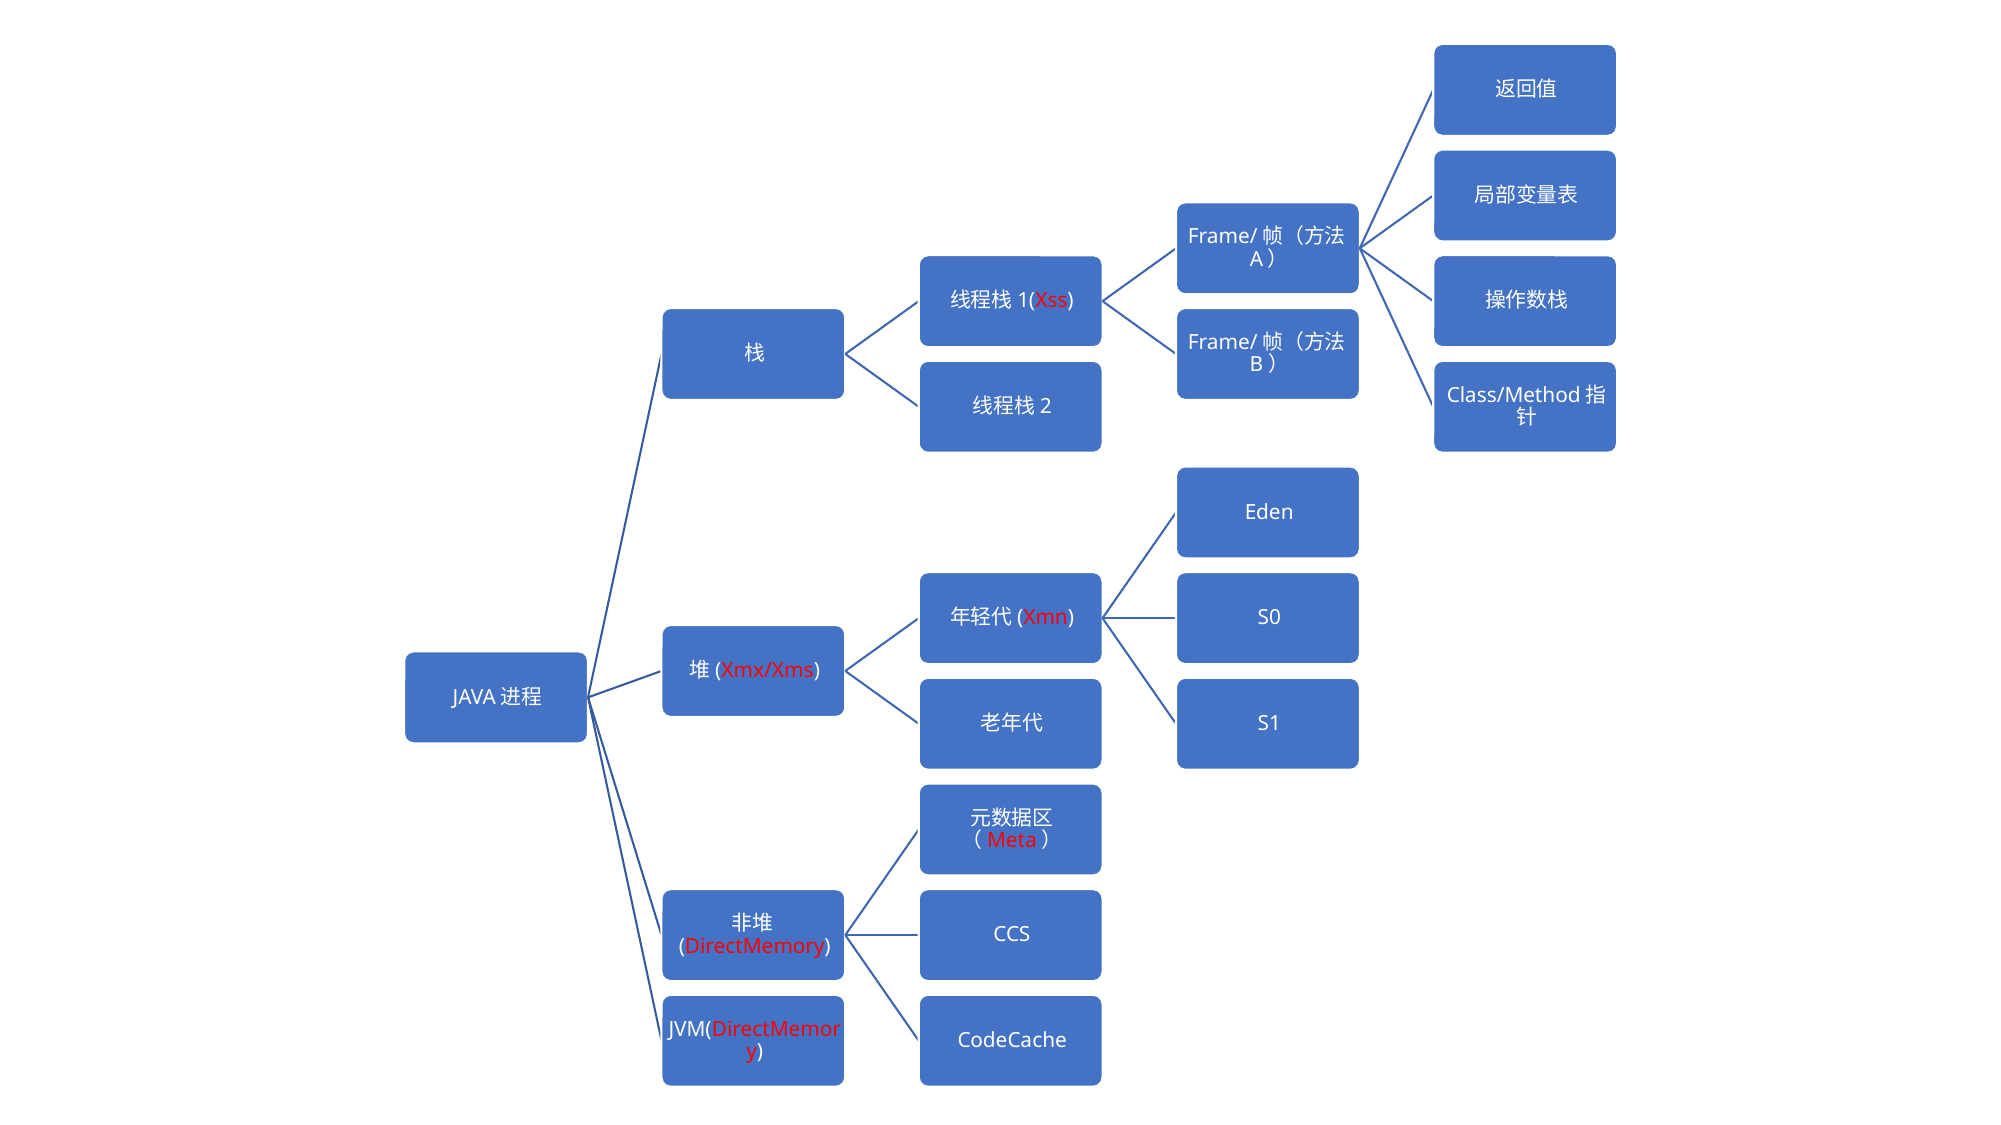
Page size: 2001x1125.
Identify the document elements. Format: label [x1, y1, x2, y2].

text_box [74, 43, 1947, 1088]
